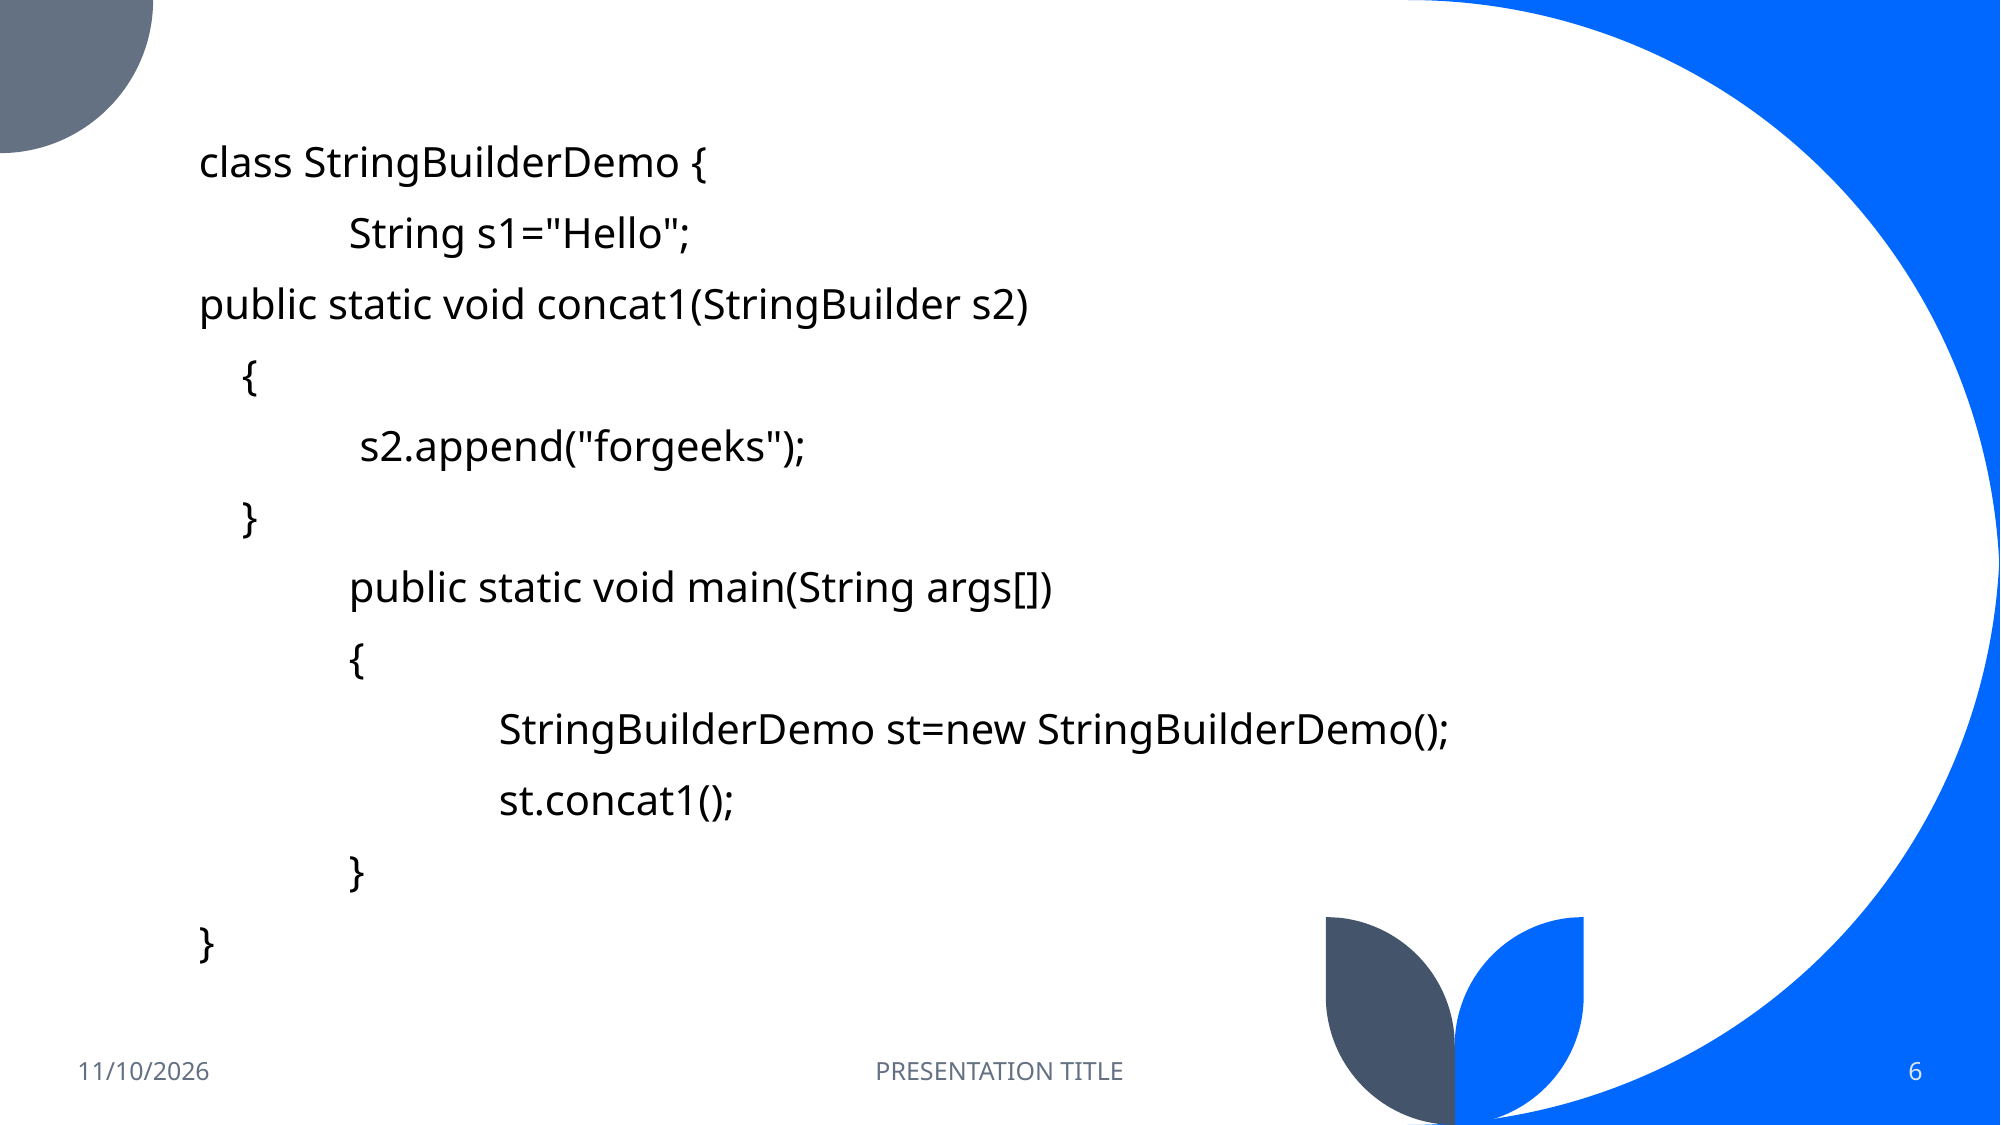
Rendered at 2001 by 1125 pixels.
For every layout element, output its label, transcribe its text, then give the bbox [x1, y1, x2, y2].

footer PRESENTATION TITLE [662, 1042, 1338, 1103]
slide_number 6 [1665, 1042, 1938, 1103]
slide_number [62, 1042, 513, 1103]
list class StringBuilderDemo { String s1="Hello"; public static void concat1(StringBuilder s2) { s2.append("forgeeks"); } public static void main(String args[]) { StringBuilderDemo st=new StringBuilderDemo(); st.concat1(); } } [183, 128, 1788, 1125]
